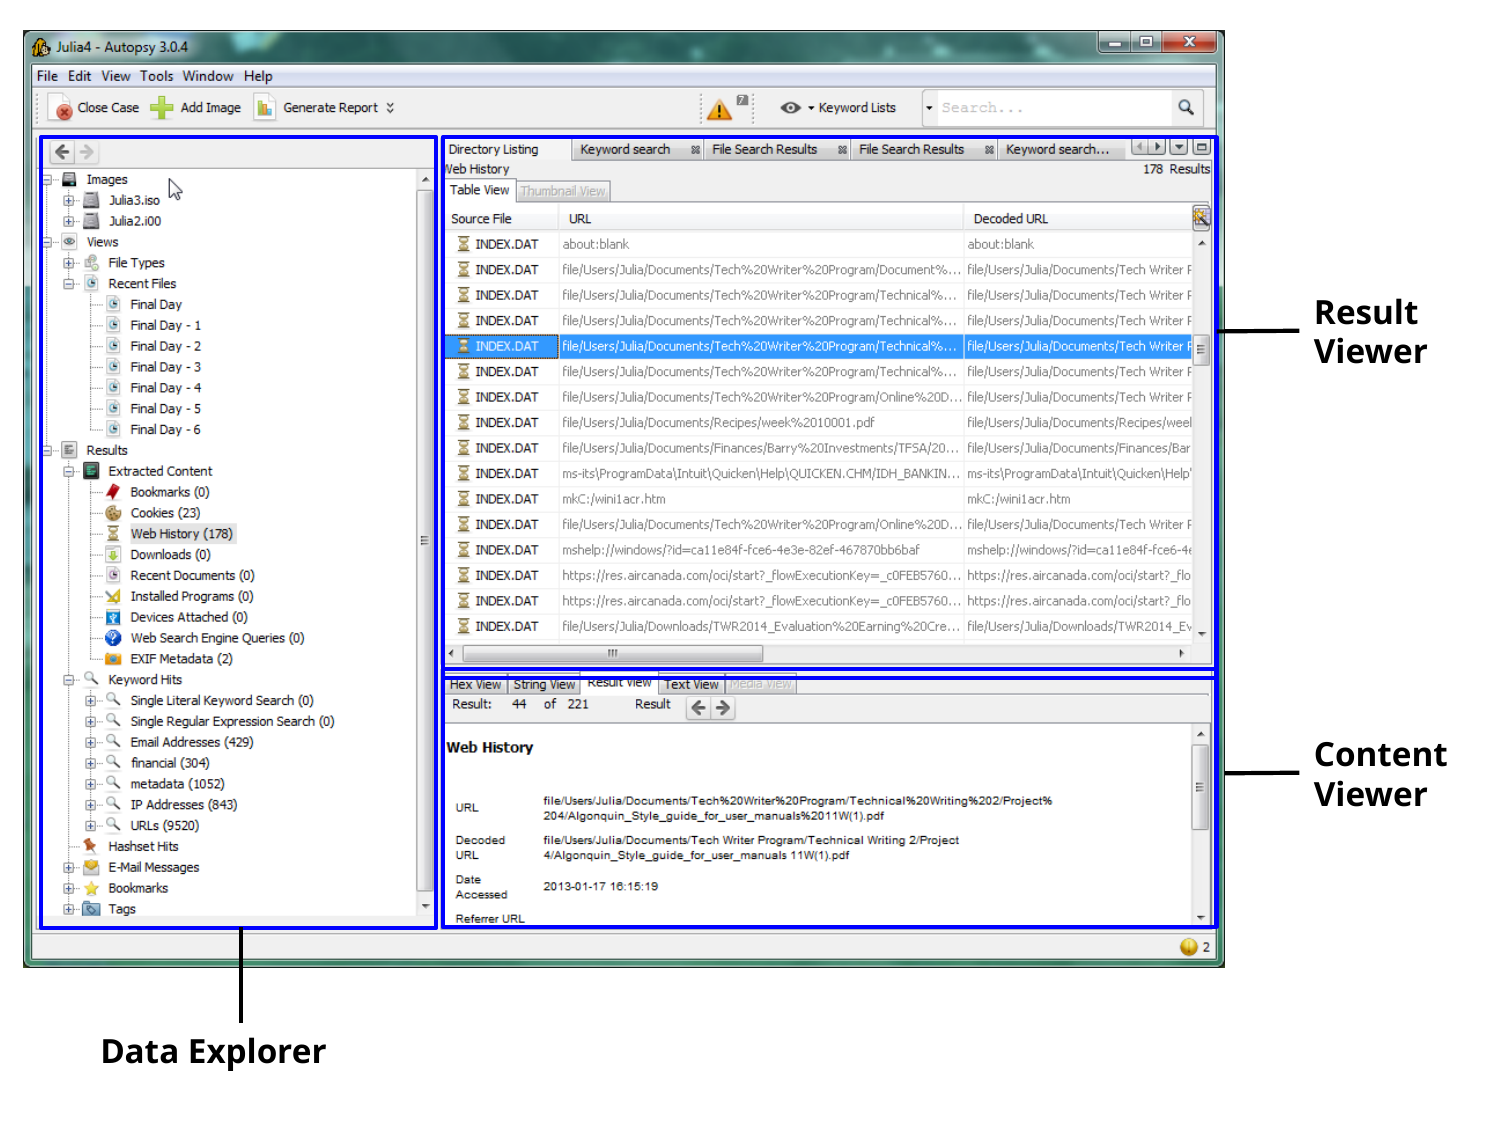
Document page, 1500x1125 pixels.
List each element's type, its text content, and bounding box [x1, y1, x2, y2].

text_box Data Explorer [85, 1023, 396, 1078]
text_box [23, 30, 1225, 968]
text_box Result Viewer [1299, 283, 1477, 378]
text_box Content Viewer [1299, 725, 1500, 820]
